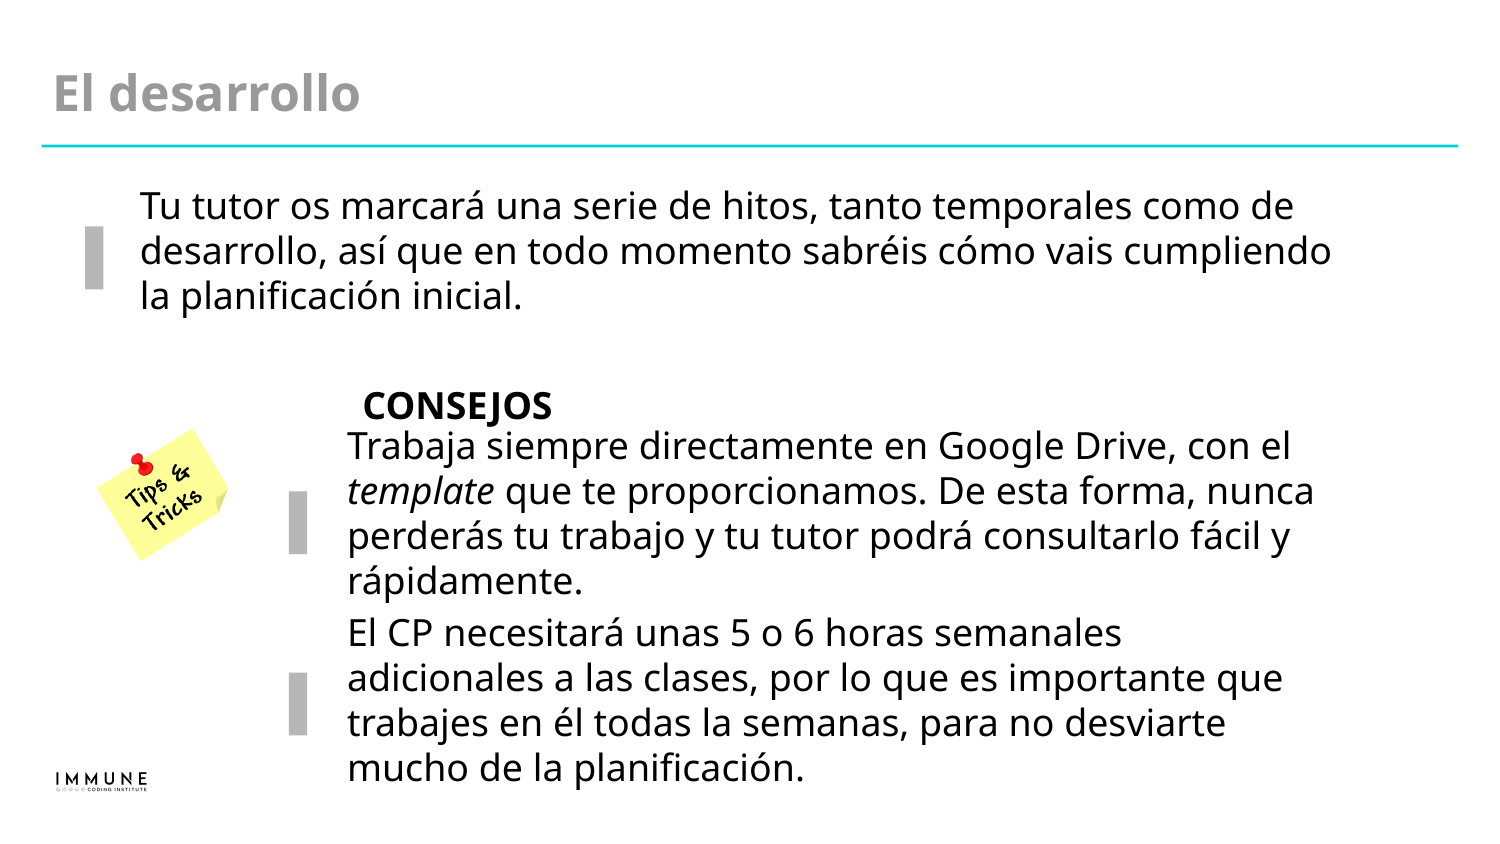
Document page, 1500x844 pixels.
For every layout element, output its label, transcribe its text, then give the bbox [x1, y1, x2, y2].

text_box [288, 672, 308, 736]
picture [95, 428, 228, 561]
title El desarrollo [41, 45, 1425, 144]
text_box [85, 226, 104, 290]
text_box [41, 144, 1459, 148]
text_box CONSEJOS [351, 362, 1085, 447]
picture [51, 749, 152, 814]
text_box [288, 491, 308, 555]
text_box El CP necesitará unas 5 o 6 horas semanales adicionales a las clases, por lo que es importante que trabajes en él todas la semanas, para no desviarte mucho de la planificación. [335, 662, 1318, 736]
text_box Trabaja siempre directamente en Google Drive, con el template que te proporcionamos. De esta forma, nunca perderás tu trabajo y tu tutor podrá consultarlo fácil y rápidamente. [335, 469, 1349, 555]
text_box Tu tutor os marcará una serie de hitos, tanto temporales como de desarrollo, así que en todo momento sabréis cómo vais cumpliendo la planificación inicial. [128, 192, 1349, 307]
